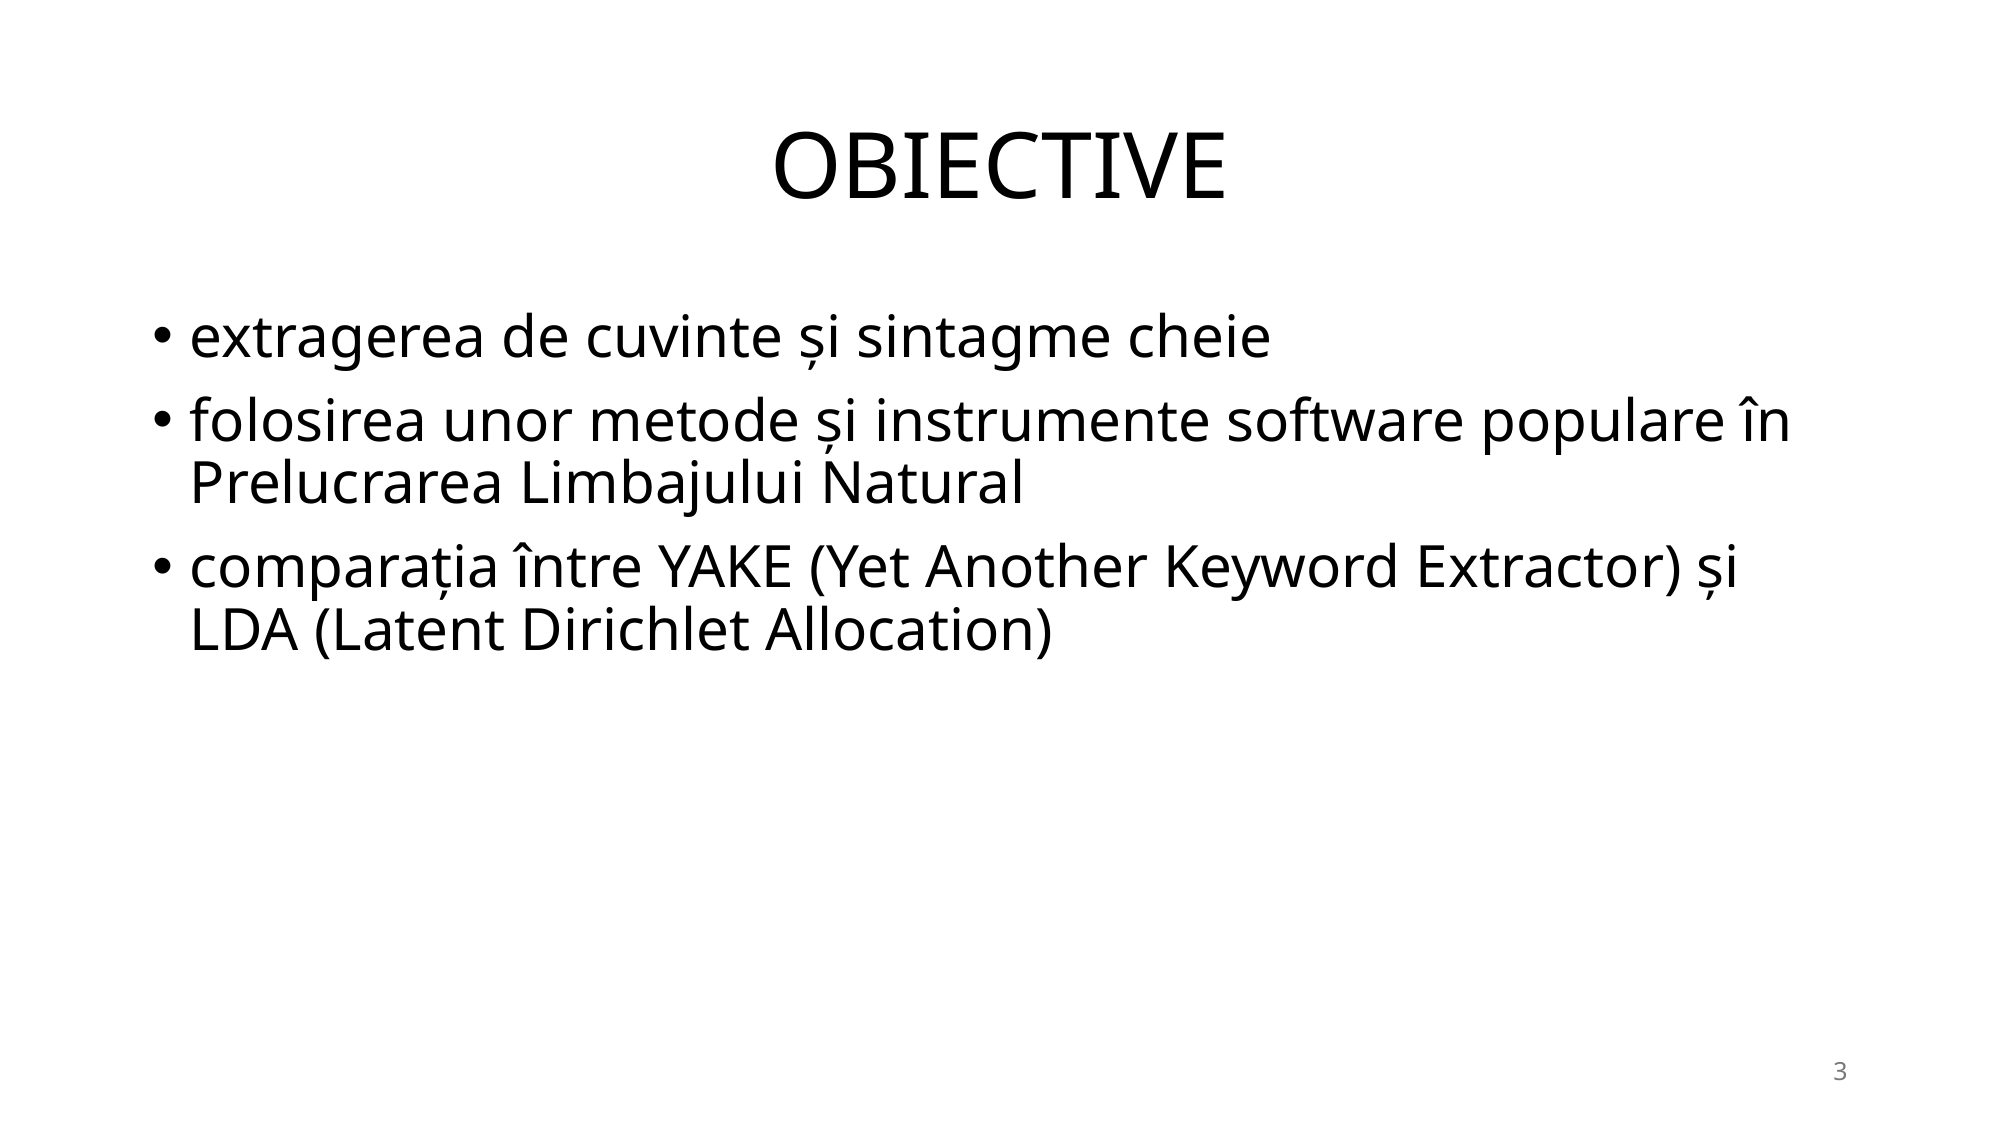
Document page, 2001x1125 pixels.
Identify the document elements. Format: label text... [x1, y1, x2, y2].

slide_number 3 [1412, 1042, 1863, 1103]
list extragerea de cuvinte și sintagme cheie folosirea unor metode și instrumente software populare în Prelucrarea Limbajului Natural comparația între YAKE (Yet Another Keyword Extractor) și LDA (Latent Dirichlet Allocation) [137, 299, 1863, 1014]
title OBIECTIVE [137, 59, 1863, 278]
